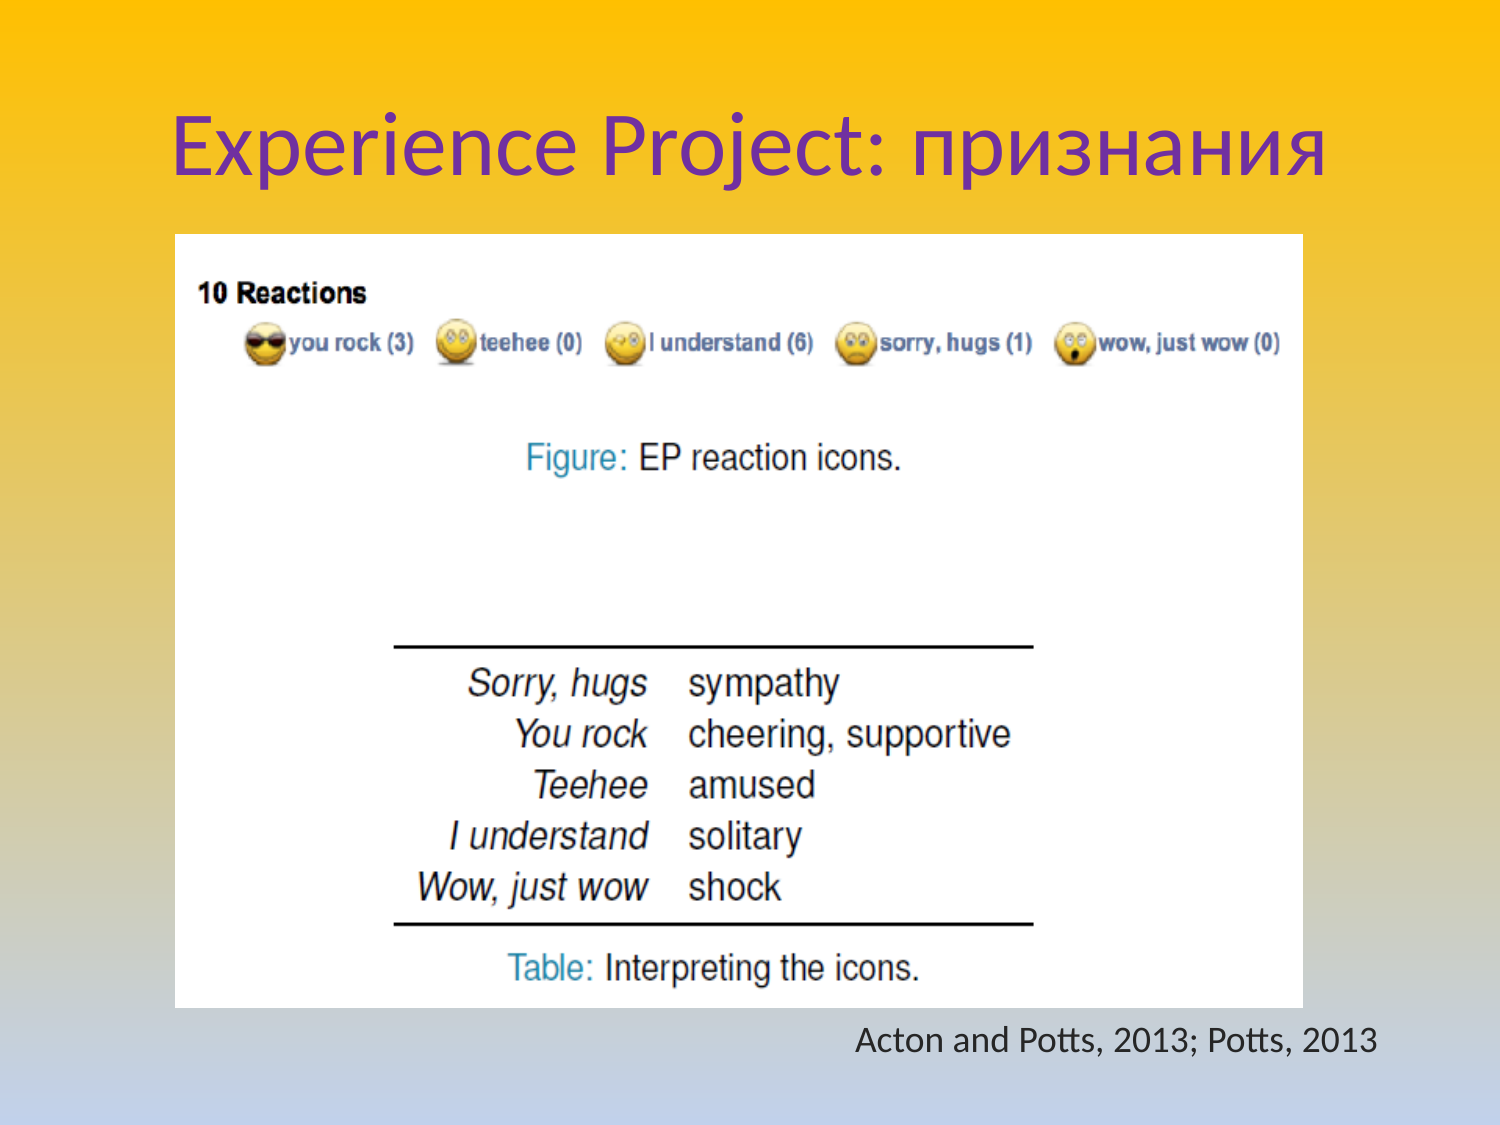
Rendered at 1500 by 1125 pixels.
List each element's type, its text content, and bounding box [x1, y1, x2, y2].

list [175, 234, 1303, 1009]
title Experience Project: признания [75, 45, 1425, 233]
text_box Acton and Potts, 2013; Potts, 2013 [831, 1007, 1393, 1068]
